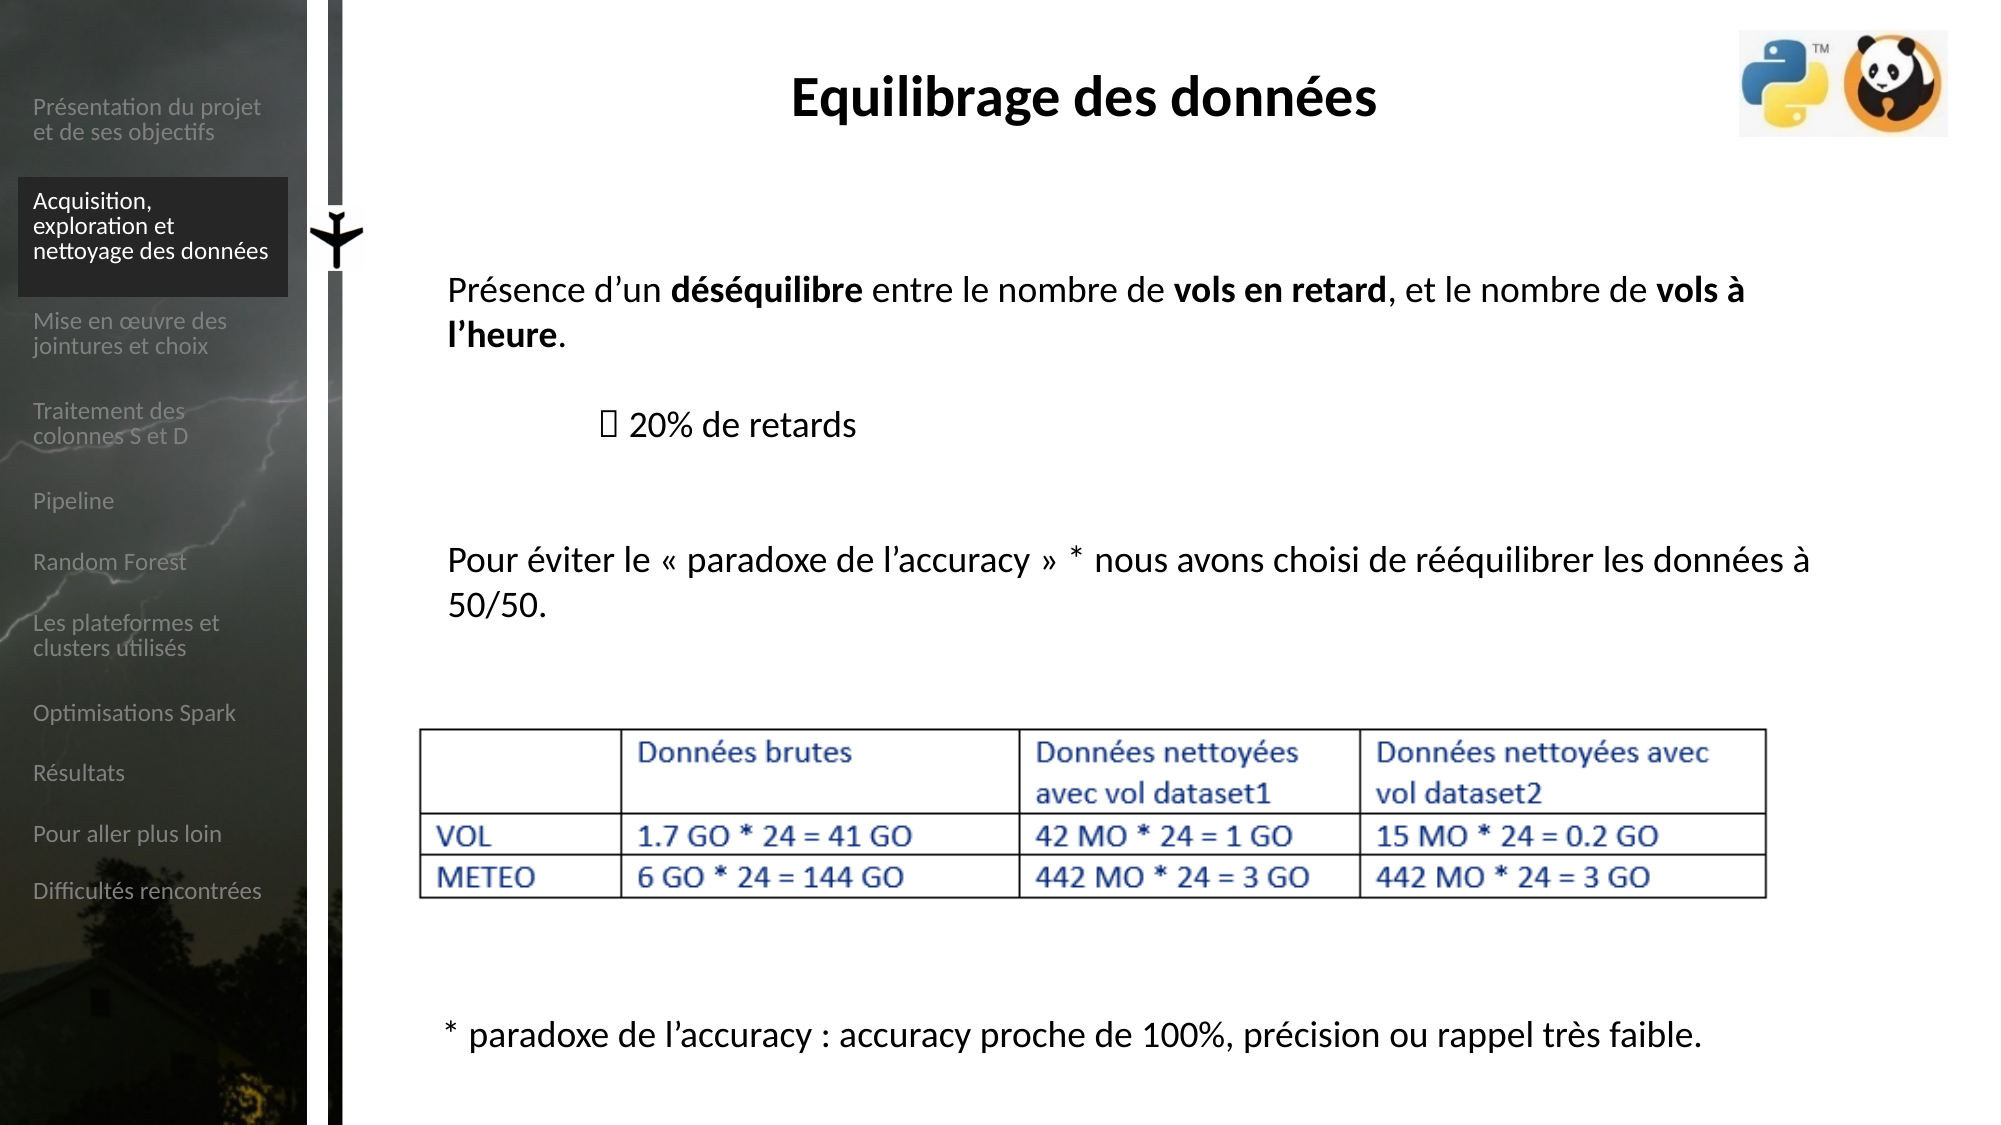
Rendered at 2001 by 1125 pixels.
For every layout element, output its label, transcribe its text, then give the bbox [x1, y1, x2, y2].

text_box Equilibrage des données [433, 59, 1735, 128]
text_box * paradoxe de l’accuracy : accuracy proche de 100%, précision ou rappel très faible. [426, 1002, 1720, 1063]
picture [1739, 30, 1948, 137]
picture [403, 714, 1784, 914]
picture [0, 0, 369, 1125]
text_box Présence d’un déséquilibre entre le nombre de vols en retard, et le nombre de vols à l’heure.  20% de retards Pour éviter le « paradoxe de l’accuracy » * nous avons choisi de rééquilibrer les données à 50/50. [432, 167, 1853, 678]
